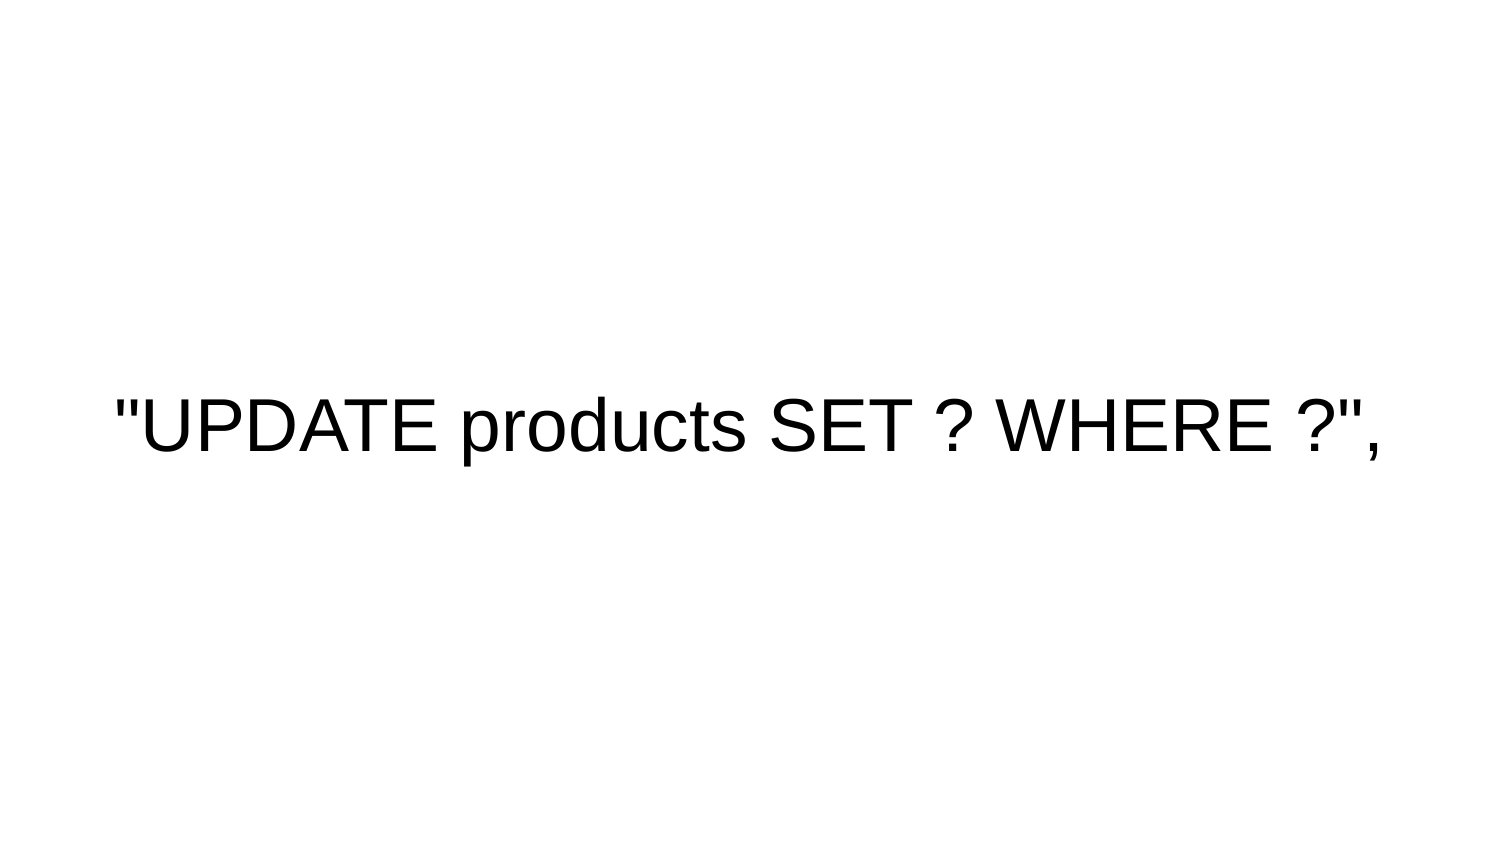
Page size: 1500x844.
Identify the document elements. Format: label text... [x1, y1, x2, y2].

title "UPDATE products SET ? WHERE ?", [51, 352, 1449, 491]
